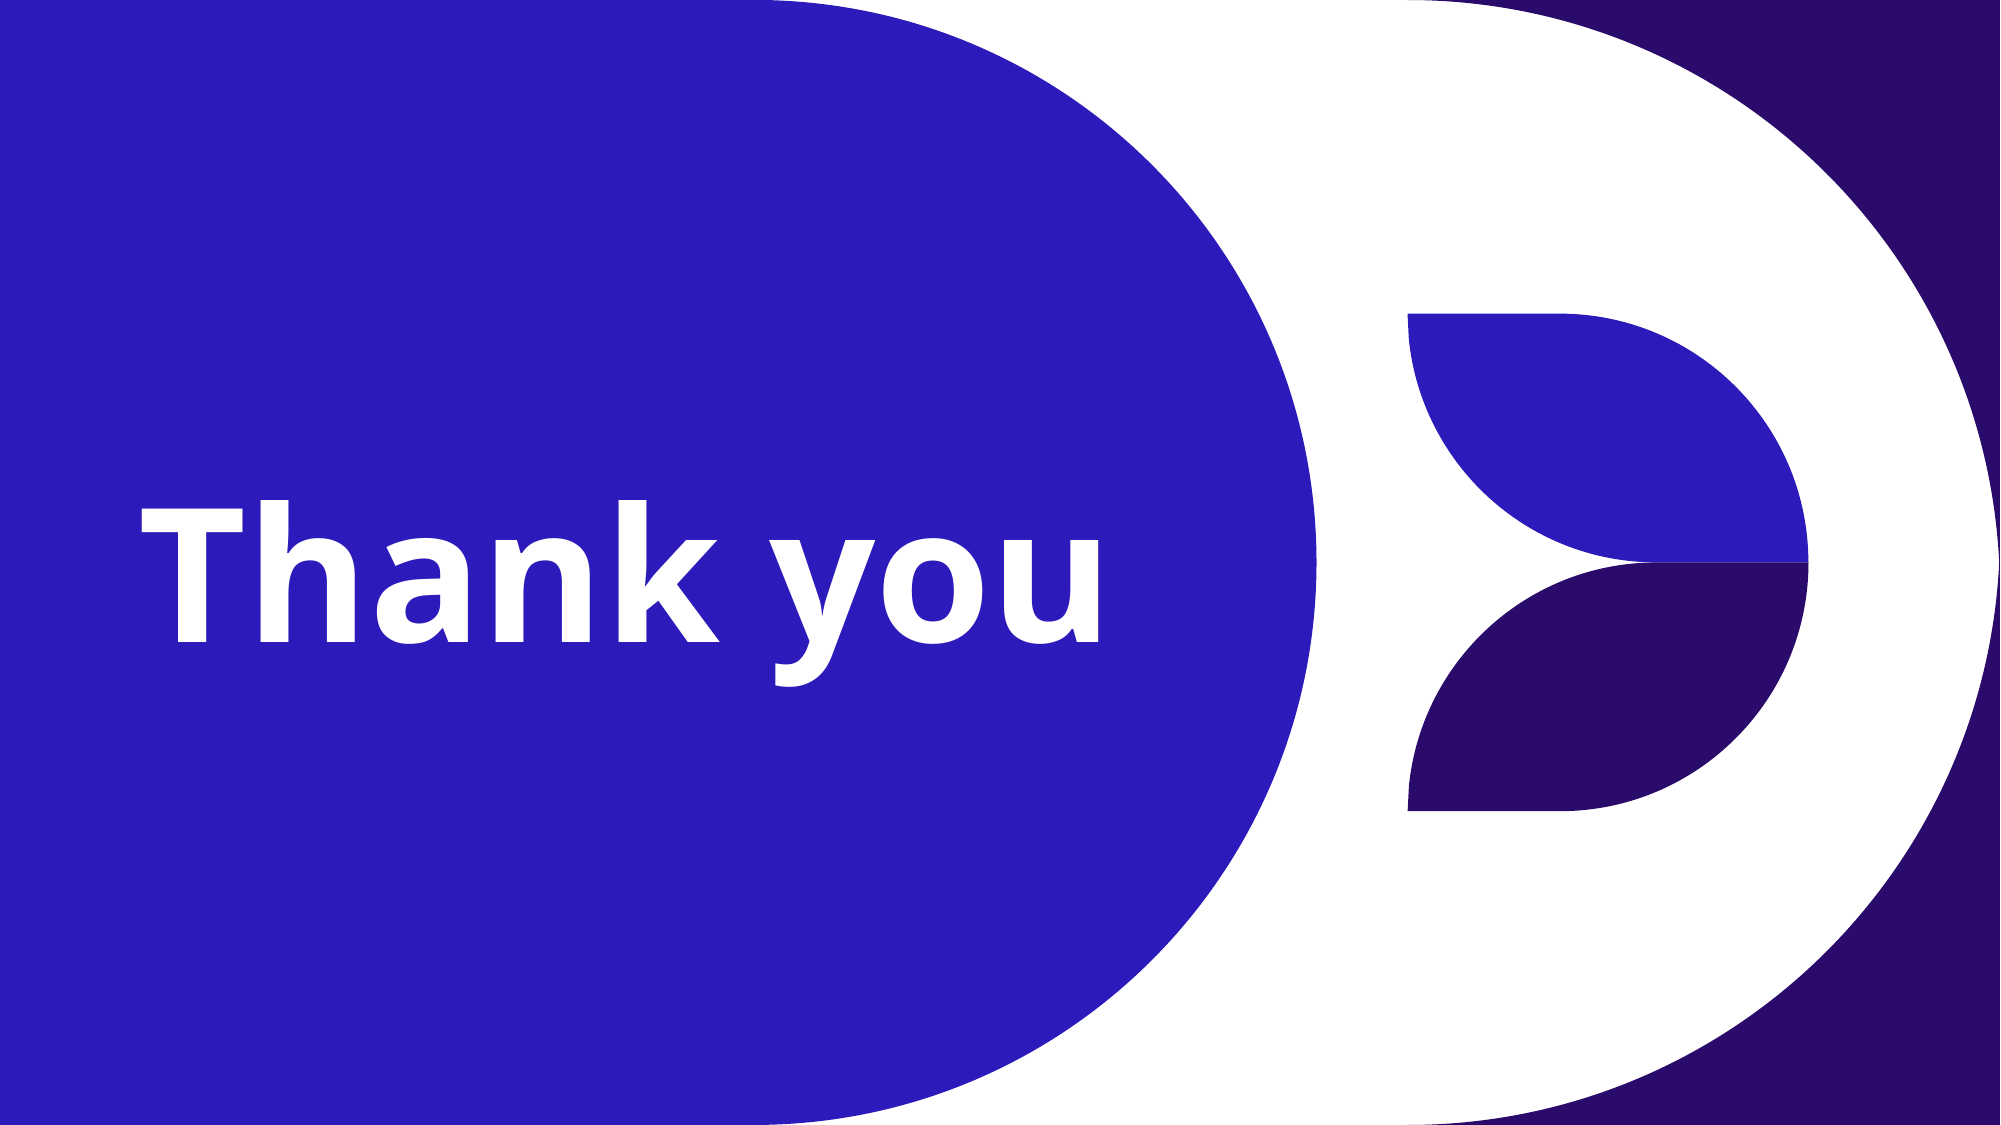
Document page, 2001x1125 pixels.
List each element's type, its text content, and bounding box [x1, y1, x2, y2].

title Thank you [123, 446, 1141, 679]
